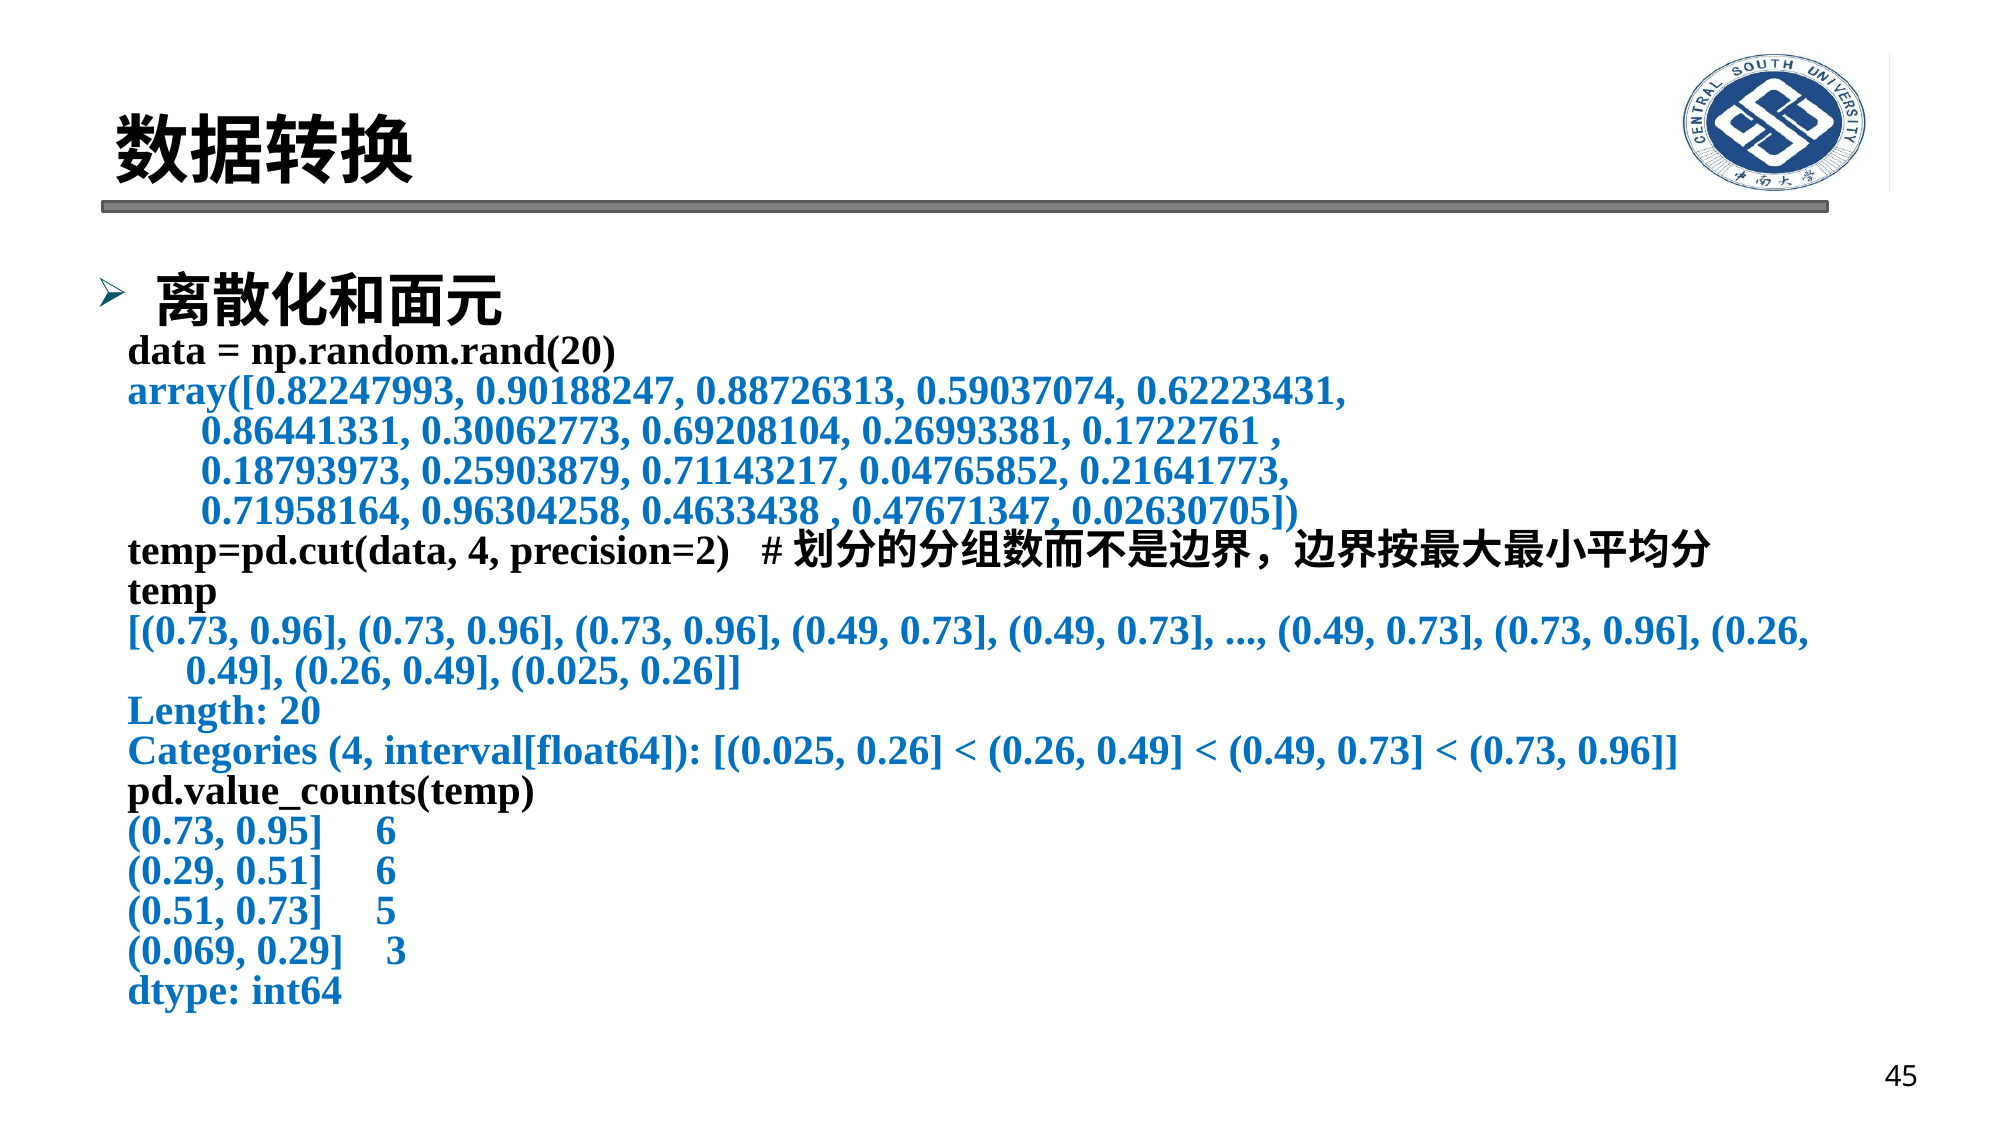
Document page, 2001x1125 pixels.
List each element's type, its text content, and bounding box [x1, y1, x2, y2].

list 离散化和面元 data = np.random.rand(20) array([0.82247993, 0.90188247, 0.88726313, 0.59037074, 0.62223431, 0.86441331, 0.30062773, 0.69208104, 0.26993381, 0.1722761 , 0.18793973, 0.25903879, 0.71143217, 0.04765852, 0.21641773, 0.71958164, 0.96304258, 0.4633438 , 0.47671347, 0.02630705]) temp=pd.cut(data, 4, precision=2) #划分的分组数而不是边界，边界按最大最小平均分 temp [(0.73, 0.96], (0.73, 0.96], (0.73, 0.96], (0.49, 0.73], (0.49, 0.73], ..., (0.49, 0.73], (0.73, 0.96], (0.26, 0.49], (0.26, 0.49], (0.025, 0.26]] Length: 20 Categories (4, interval[float64]): [(0.025, 0.26] < (0.26, 0.49] < (0.49, 0.73] < (0.73, 0.96]] pd.value_counts(temp) (0.73, 0.95] 6 (0.29, 0.51] 6 (0.51, 0.73] 5 (0.069, 0.29] 3 dtype: int64 [81, 220, 1898, 1024]
title 数据转换 [99, 12, 1805, 200]
picture [1805, 52, 1890, 192]
slide_number 45 [1516, 1049, 1934, 1125]
